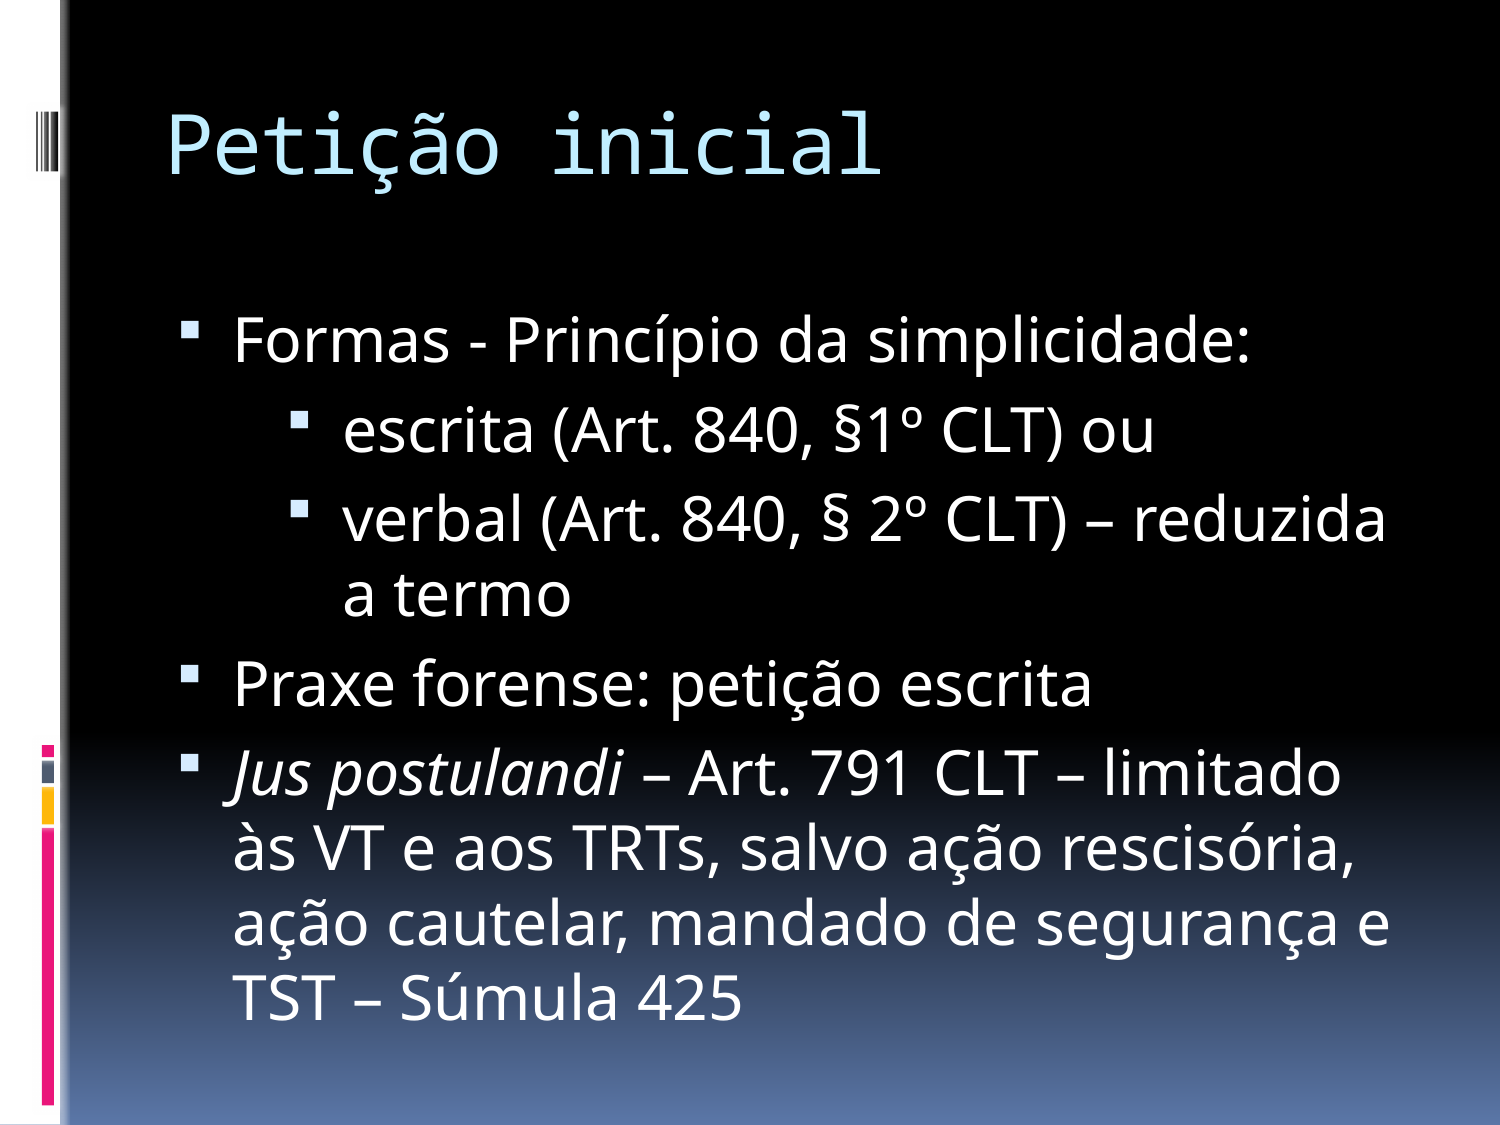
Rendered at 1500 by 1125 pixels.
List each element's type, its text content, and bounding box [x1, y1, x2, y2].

list Formas - Princípio da simplicidade: escrita (Art. 840, §1º CLT) ou verbal (Art. 840, § 2º CLT) – reduzida a termo Praxe forense: petição escrita Jus postulandi – Art. 791 CLT – limitado às VT e aos TRTs, salvo ação rescisória, ação cautelar, mandado de segurança e TST – Súmula 425 [150, 292, 1425, 1043]
title Petição inicial [150, 84, 1425, 235]
